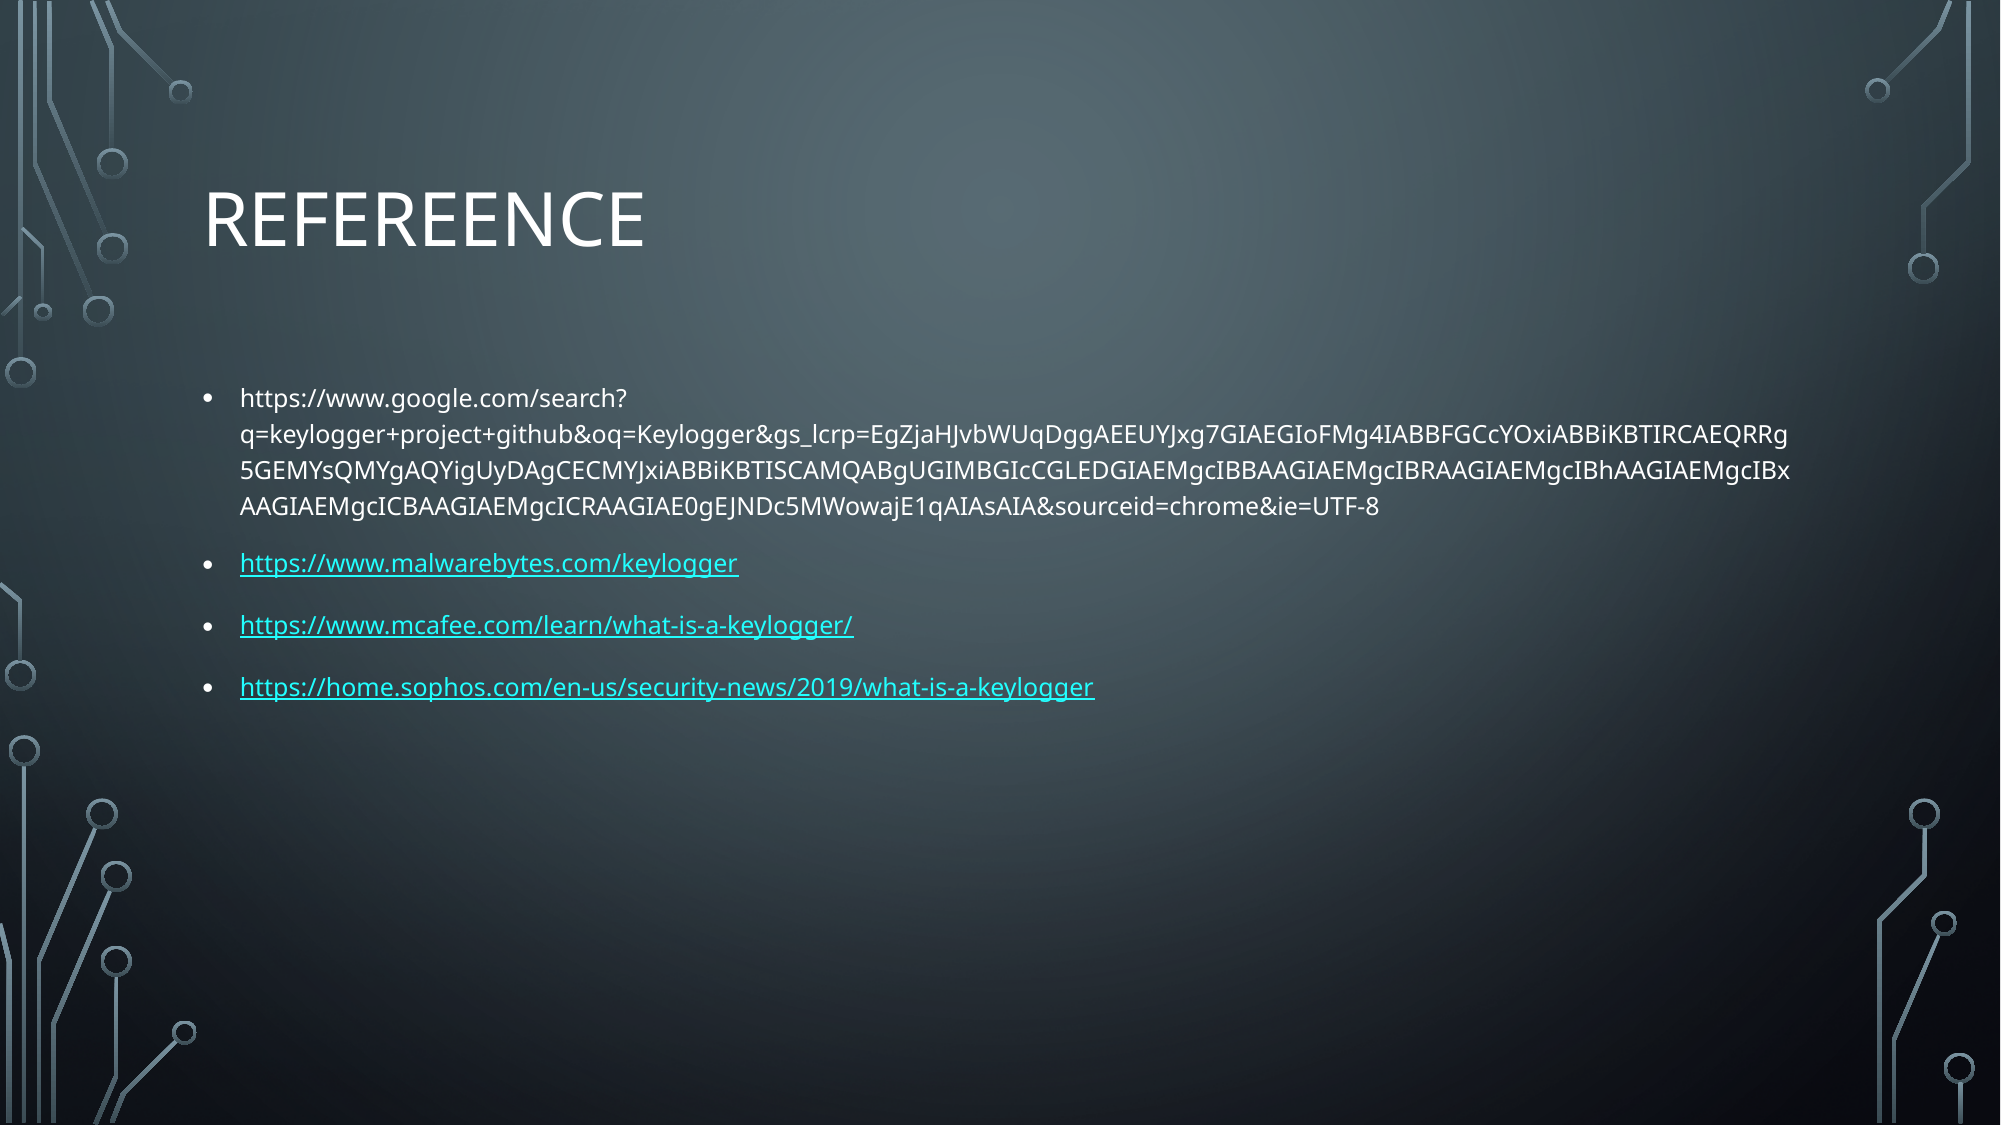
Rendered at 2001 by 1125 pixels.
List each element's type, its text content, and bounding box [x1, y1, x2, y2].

list https://www.google.com/search?q=keylogger+project+github&oq=Keylogger&gs_lcrp=EgZjaHJvbWUqDggAEEUYJxg7GIAEGIoFMg4IABBFGCcYOxiABBiKBTIRCAEQRRg5GEMYsQMYgAQYigUyDAgCECMYJxiABBiKBTISCAMQABgUGIMBGIcCGLEDGIAEMgcIBBAAGIAEMgcIBRAAGIAEMgcIBhAAGIAEMgcIBxAAGIAEMgcICBAAGIAEMgcICRAAGIAE0gEJNDc5MWowajE1qAIAsAIA&sourceid=chrome&ie=UTF-8 https://www.malwarebytes.com/keylogger https://www.mcafee.com/learn/what-is-a-keylogger/ https://home.sophos.com/en-us/security-news/2019/what-is-a-keylogger [187, 369, 1813, 950]
title Refereence [187, 101, 1813, 344]
